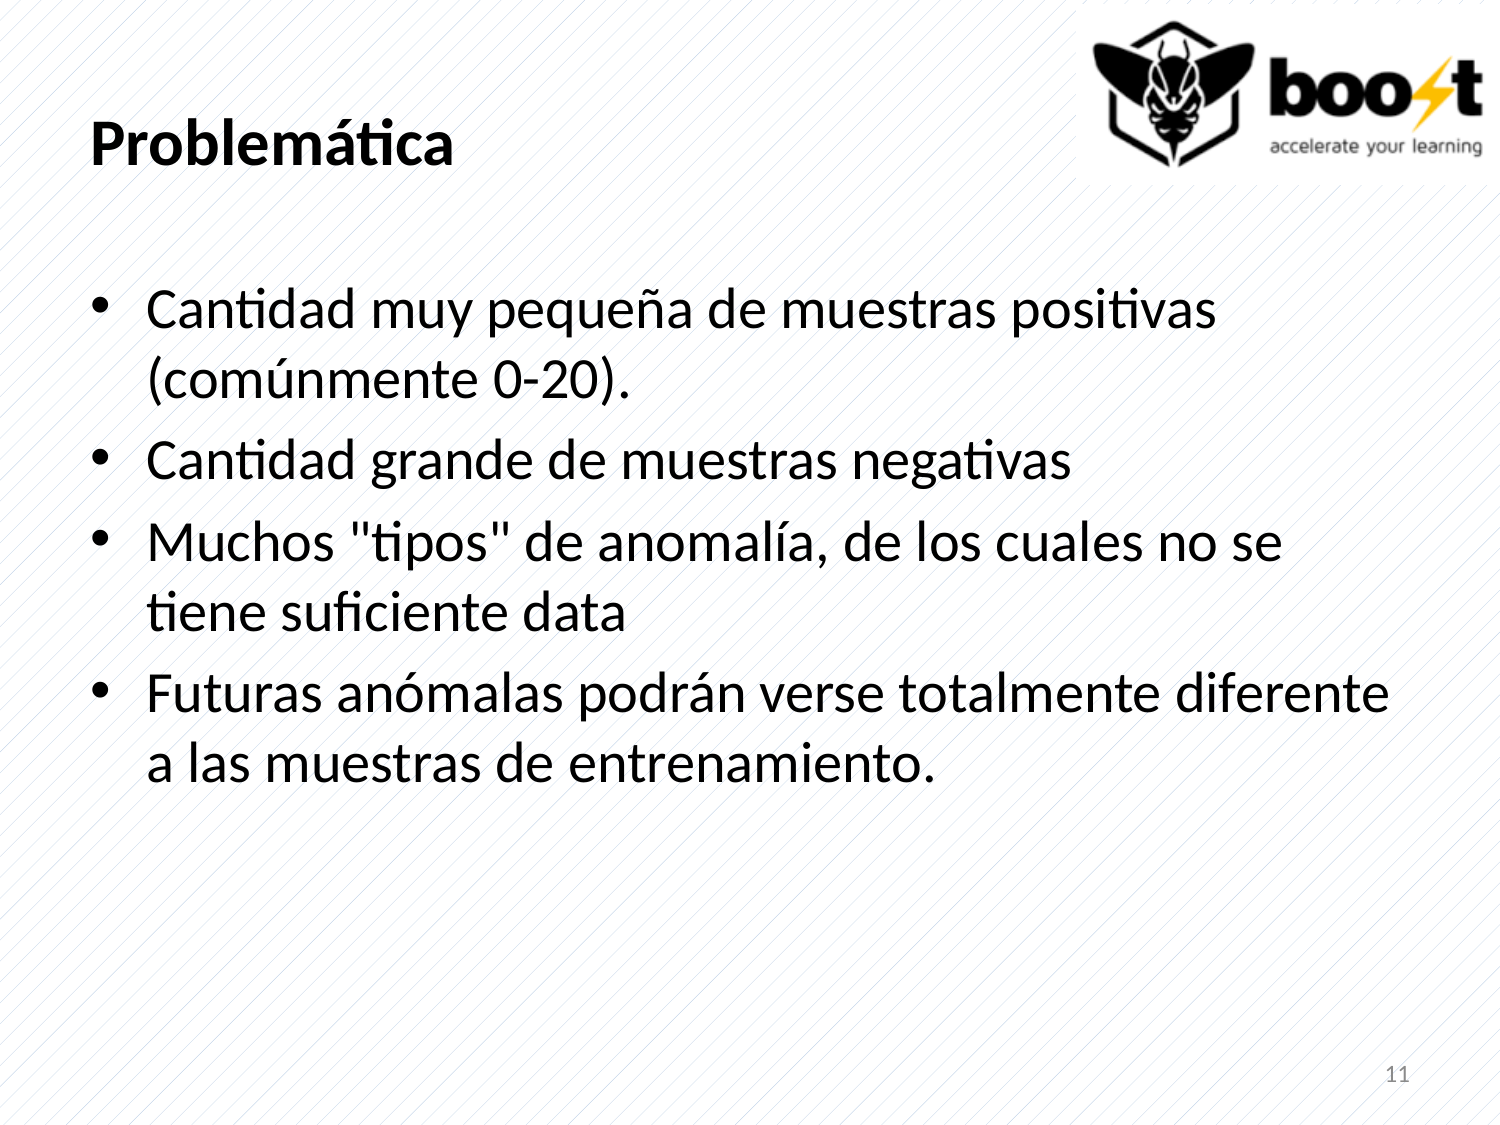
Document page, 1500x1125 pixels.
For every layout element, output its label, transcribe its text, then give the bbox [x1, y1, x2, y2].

title Problemática [75, 45, 1425, 233]
picture [1076, 4, 1500, 185]
slide_number 11 [1074, 1042, 1425, 1103]
list Cantidad muy pequeña de muestras positivas (comúnmente 0-20). Cantidad grande de muestras negativas Muchos "tipos" de anomalía, de los cuales no se tiene suficiente data Futuras anómalas podrán verse totalmente diferente a las muestras de entrenamiento. [75, 262, 1425, 1005]
